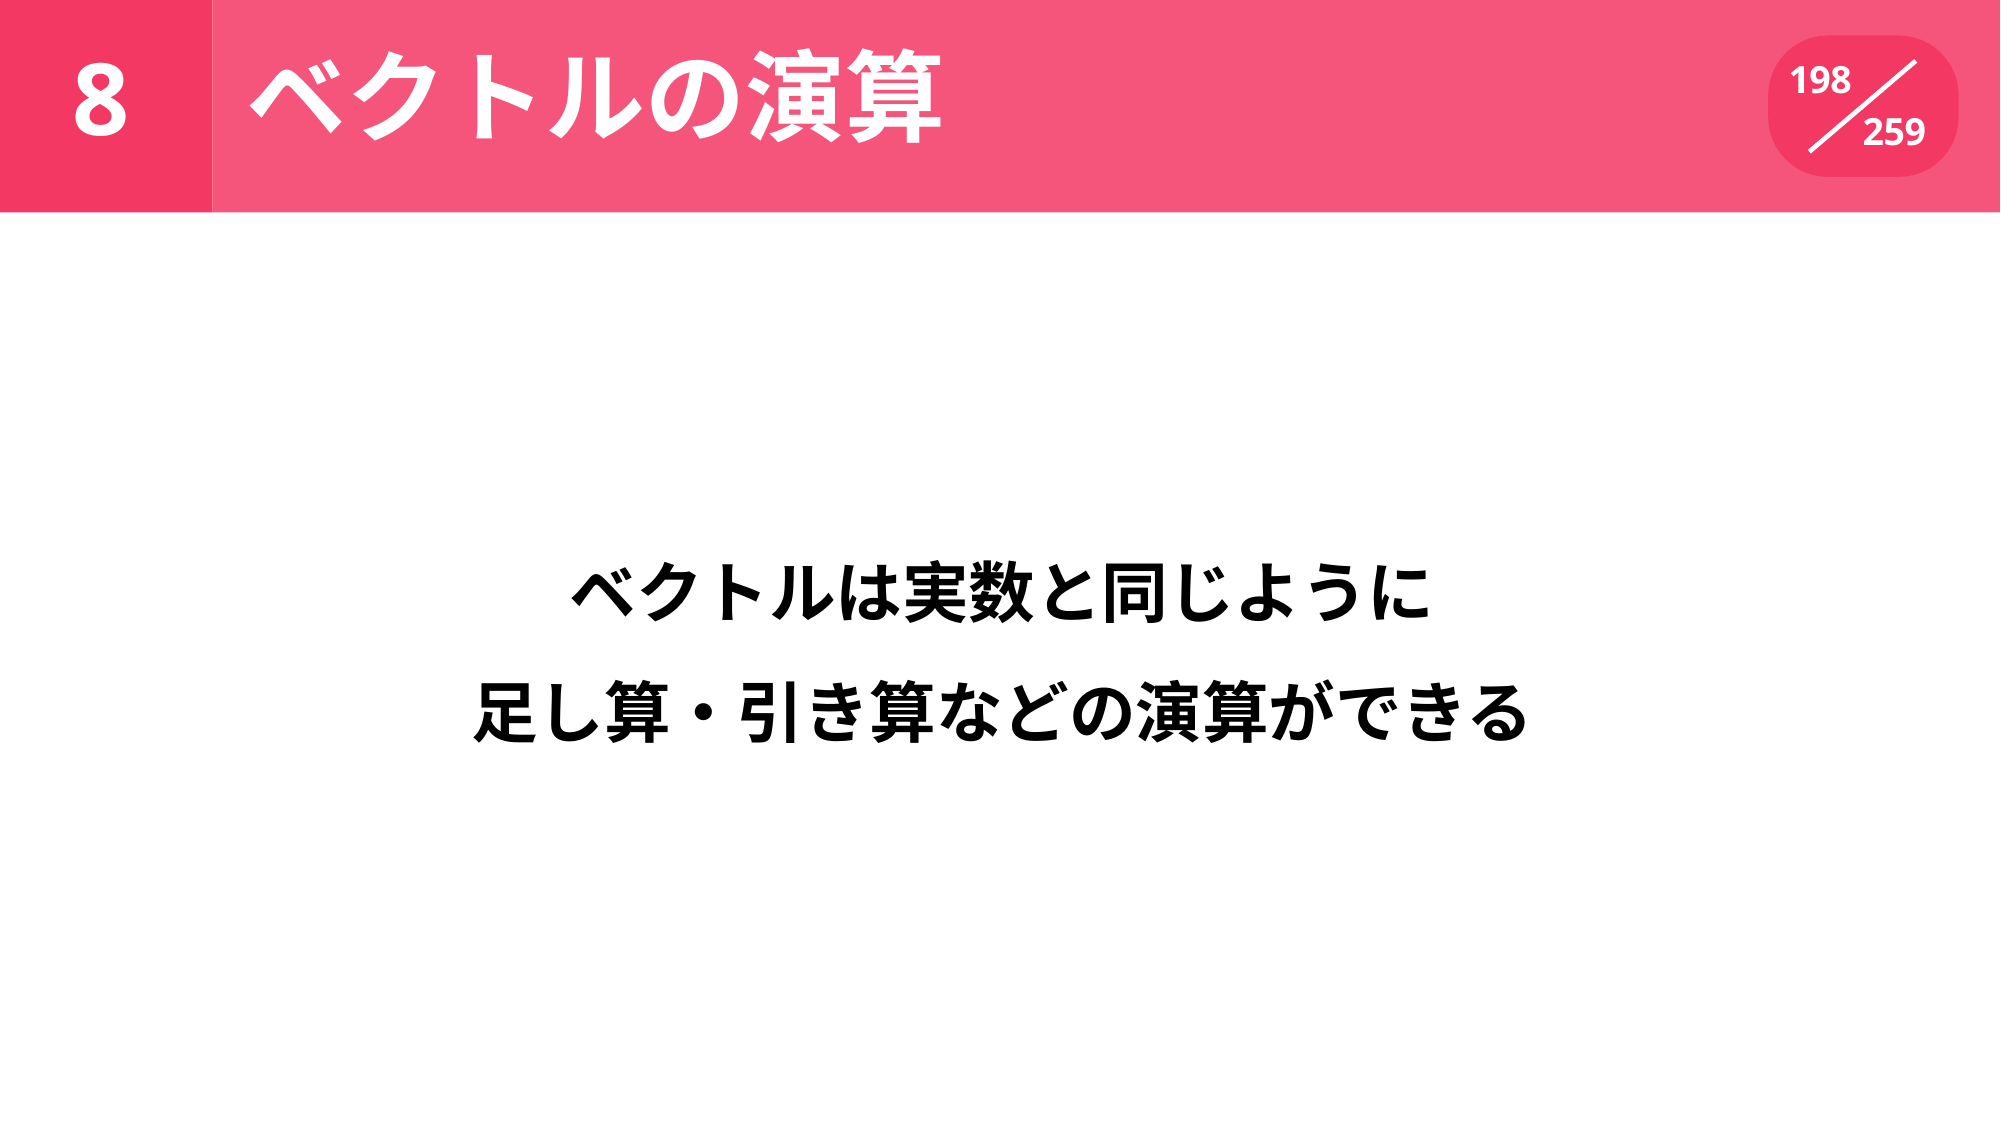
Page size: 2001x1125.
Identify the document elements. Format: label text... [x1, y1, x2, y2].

list ベクトルは実数と同じように 足し算・引き算などの演算ができる [150, 327, 1855, 1125]
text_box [212, 0, 2000, 213]
title 8 [54, 33, 159, 224]
text_box [0, 0, 212, 213]
